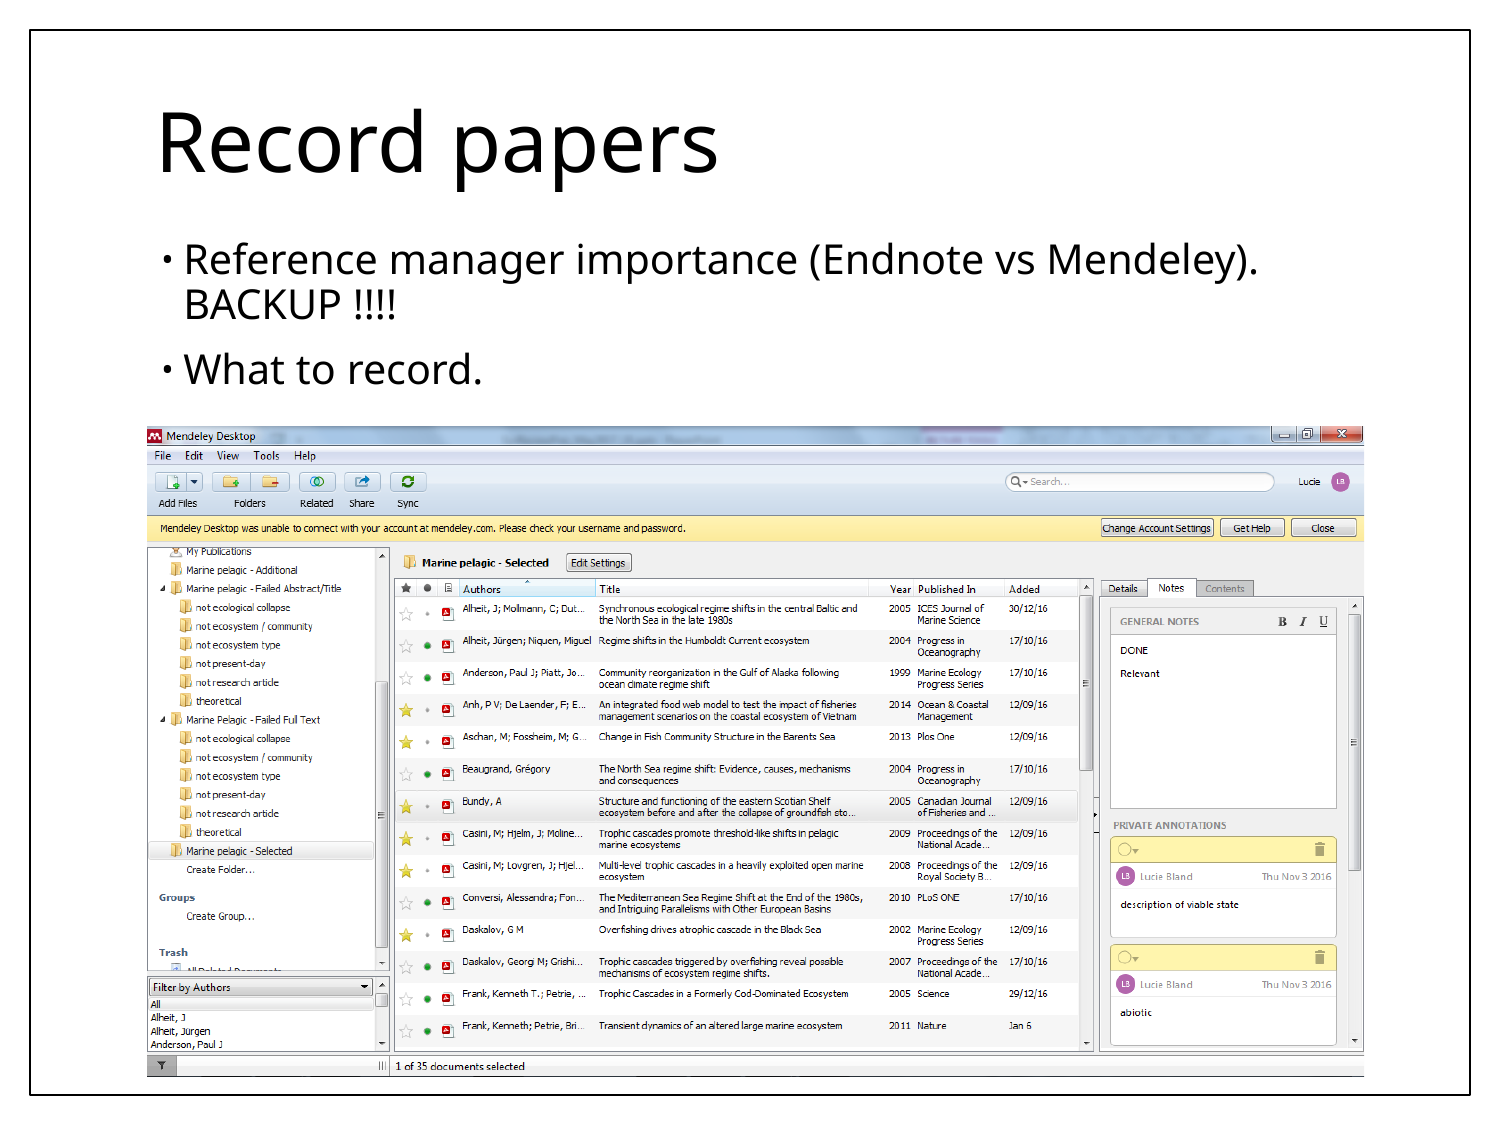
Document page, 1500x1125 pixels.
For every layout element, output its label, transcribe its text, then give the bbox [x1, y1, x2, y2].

title Record papers [140, 34, 1356, 231]
list Reference manager importance (Endnote vs Mendeley). BACKUP !!!! What to record. [140, 231, 1422, 401]
picture [146, 425, 1365, 1077]
